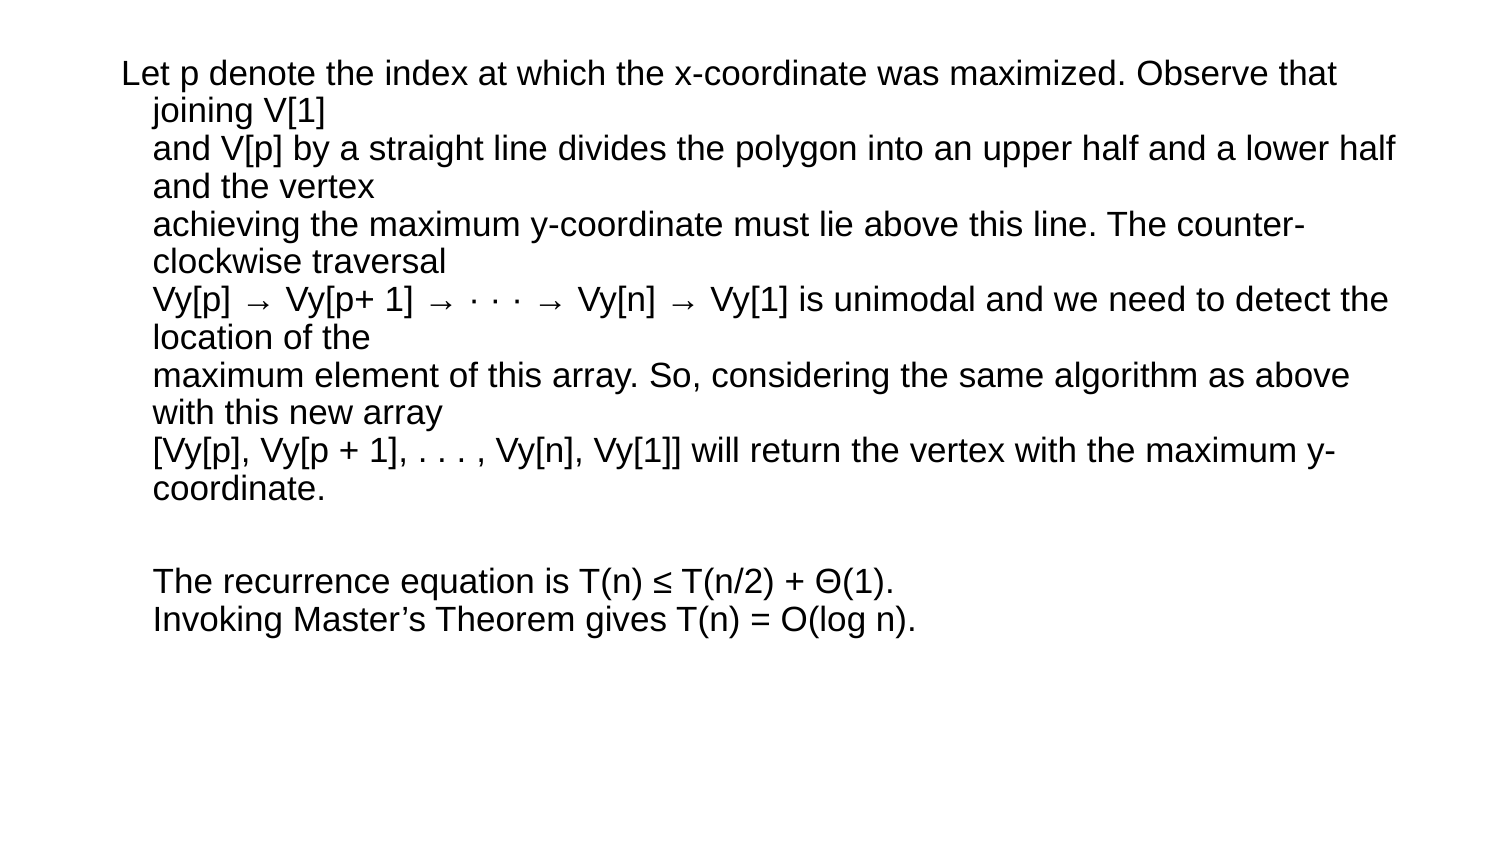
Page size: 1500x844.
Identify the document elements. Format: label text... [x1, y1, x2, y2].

list Let p denote the index at which the x-coordinate was maximized. Observe that joining V[1] and V[p] by a straight line divides the polygon into an upper half and a lower half and the vertex achieving the maximum y-coordinate must lie above this line. The counter-clockwise traversal Vy[p] → Vy[p+ 1] → · · · → Vy[n] → Vy[1] is unimodal and we need to detect the location of the maximum element of this array. So, considering the same algorithm as above with this new array [Vy[p], Vy[p + 1], . . . , Vy[n], Vy[1]] will return the vertex with the maximum y-coordinate. The recurrence equation is T(n) ≤ T(n/2) + Θ(1). Invoking Master’s Theorem gives T(n) = O(log n). [74, 47, 1426, 746]
